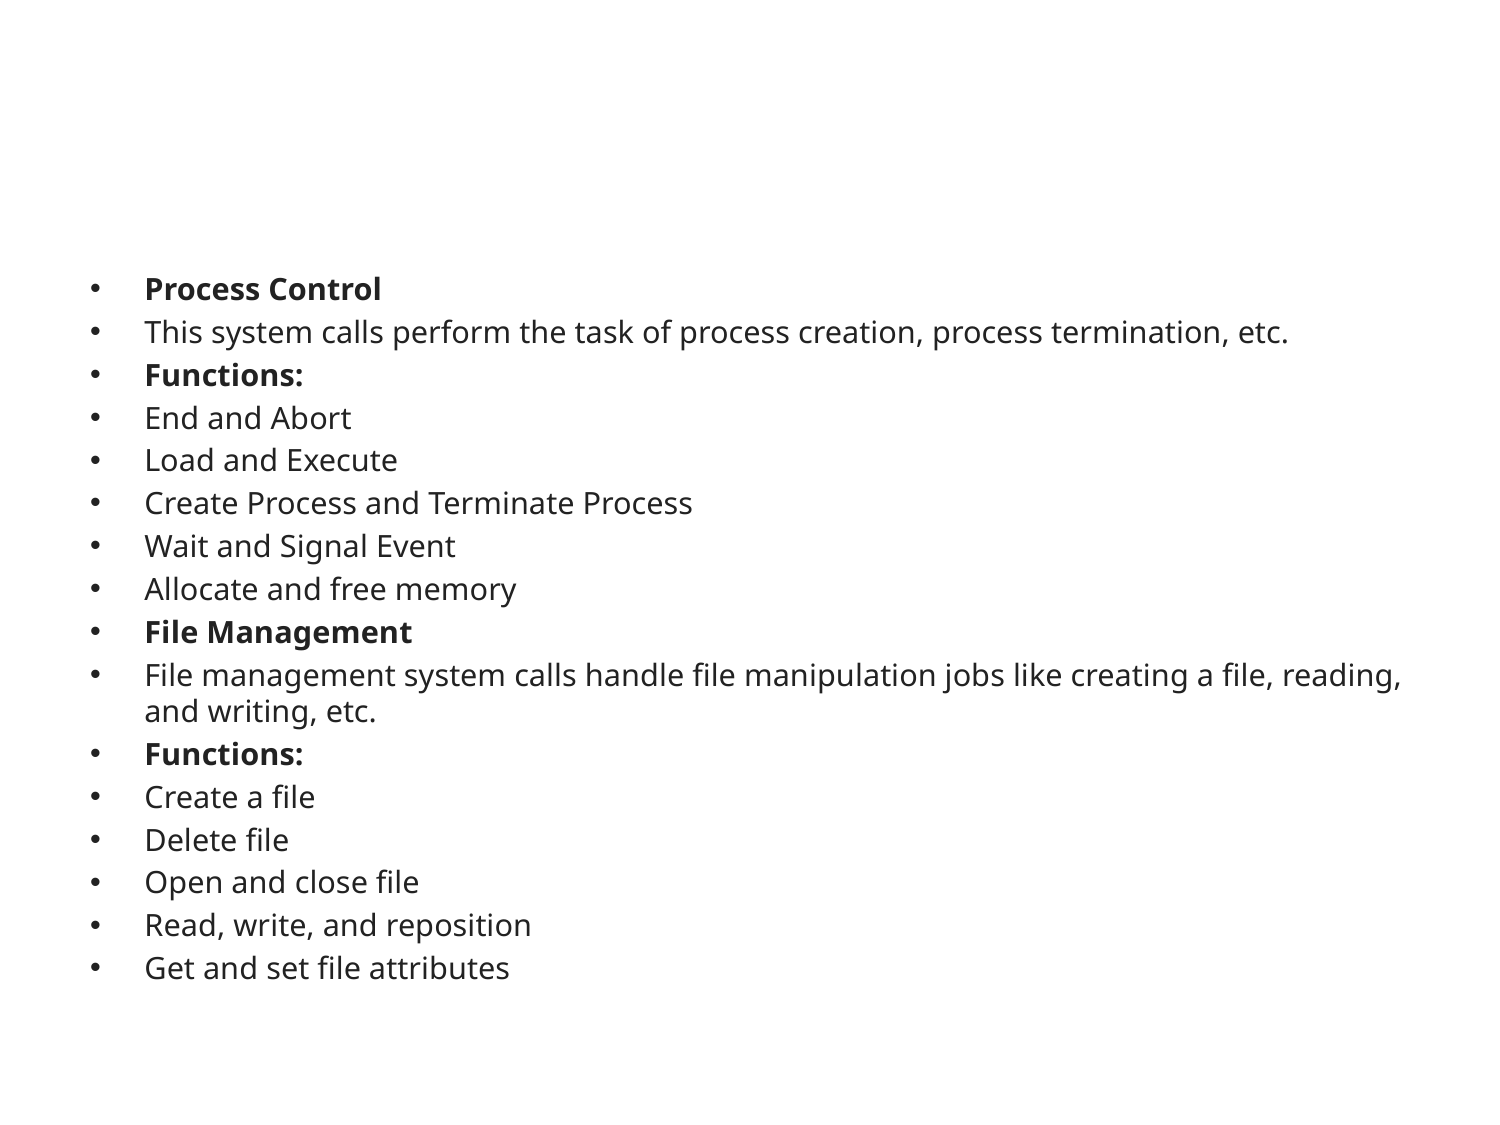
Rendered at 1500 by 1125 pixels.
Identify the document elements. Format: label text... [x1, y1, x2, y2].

list Process Control This system calls perform the task of process creation, process termination, etc. Functions: End and Abort Load and Execute Create Process and Terminate Process Wait and Signal Event Allocate and free memory File Management File management system calls handle file manipulation jobs like creating a file, reading, and writing, etc. Functions: Create a file Delete file Open and close file Read, write, and reposition Get and set file attributes [75, 262, 1425, 1005]
